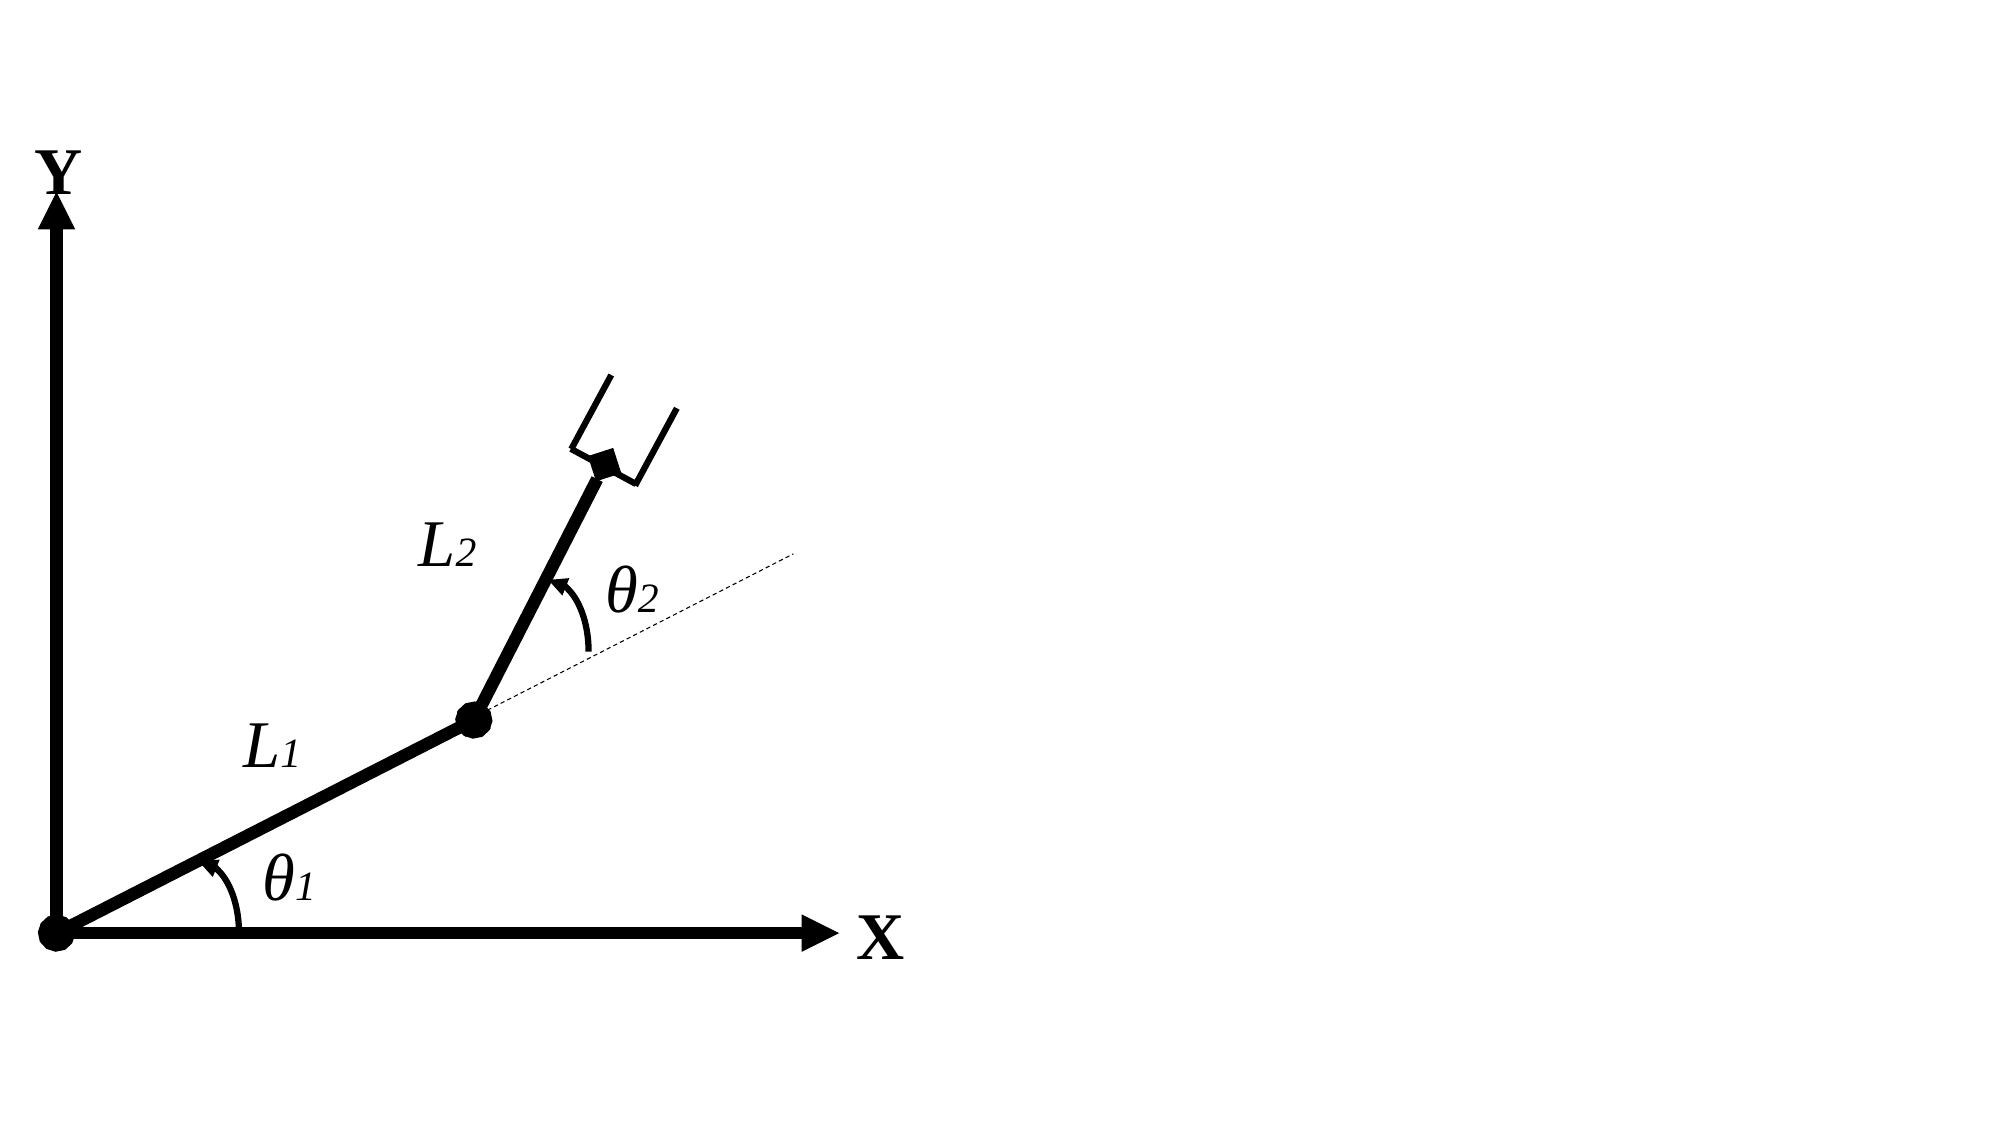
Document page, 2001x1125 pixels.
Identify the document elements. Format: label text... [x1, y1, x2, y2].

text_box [473, 464, 605, 553]
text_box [56, 720, 474, 934]
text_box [586, 385, 661, 474]
text_box X [842, 885, 921, 980]
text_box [49, 191, 840, 934]
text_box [447, 553, 794, 731]
text_box Y [20, 120, 98, 215]
